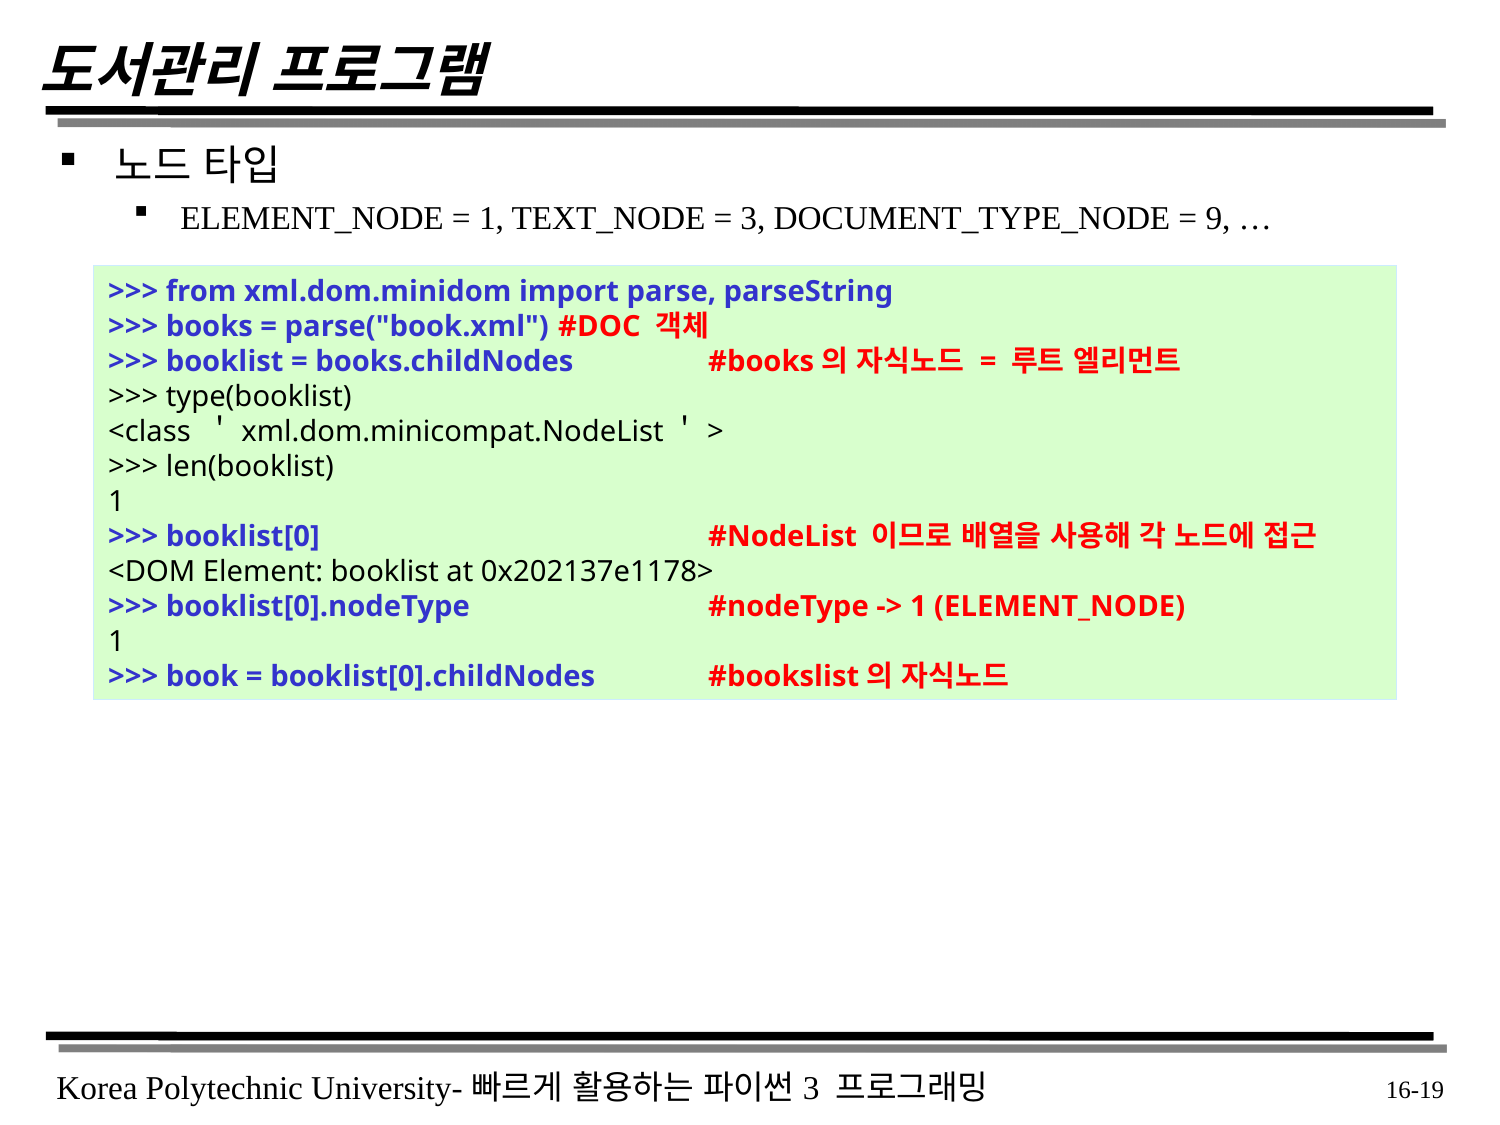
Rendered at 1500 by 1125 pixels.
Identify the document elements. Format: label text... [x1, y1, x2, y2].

text_box [704, 189, 736, 265]
title 도서관리 프로그램 [25, 25, 1301, 101]
slide_number 16-19 [1333, 1066, 1460, 1115]
text_box 노드 타입 ELEMENT_NODE = 1, TEXT_NODE = 3, DOCUMENT_TYPE_NODE = 9, … [43, 131, 1450, 977]
text_box >>> from xml.dom.minidom import parse, parseString >>> books = parse("book.xml") #DOC 객체 >>> booklist = books.childNodes #books의 자식노드 = 루트 엘리먼트 >>> type(booklist) <class ＇xml.dom.minicompat.NodeList＇> >>> len(booklist) 1 >>> booklist[0] #NodeList 이므로 배열을 사용해 각 노드에 접근 <DOM Element: booklist at 0x202137e1178> >>> booklist[0].nodeType #nodeType -> 1 (ELEMENT_NODE) 1 >>> book = booklist[0].childNodes #bookslist의 자식노드 [93, 265, 1397, 700]
